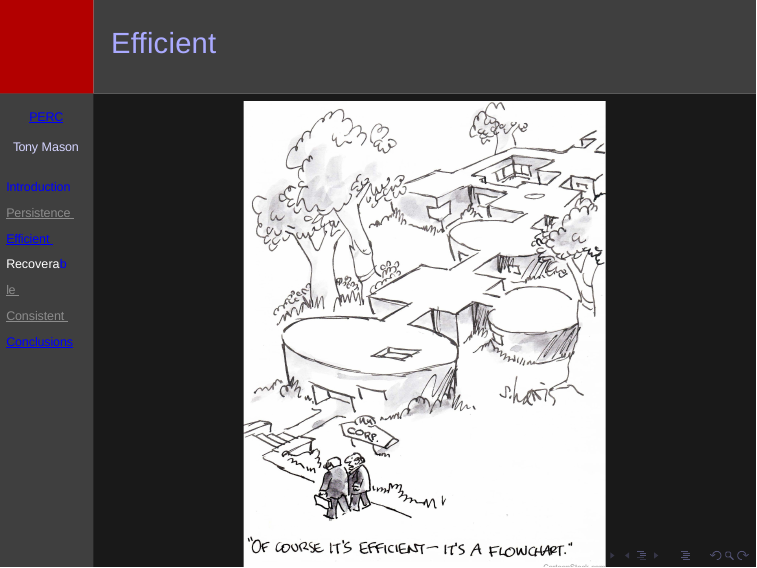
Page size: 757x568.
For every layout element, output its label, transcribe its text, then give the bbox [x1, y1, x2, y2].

text_box [94, 0, 756, 94]
text_box [624, 552, 630, 559]
text_box [737, 551, 746, 560]
text_box PERC Tony Mason Introduction Persistence Efficient Recoverable Consistent Conclusions [4, 106, 83, 349]
text_box [712, 551, 722, 560]
title Efficient [109, 21, 220, 120]
text_box [0, 0, 94, 94]
text_box [243, 101, 606, 567]
